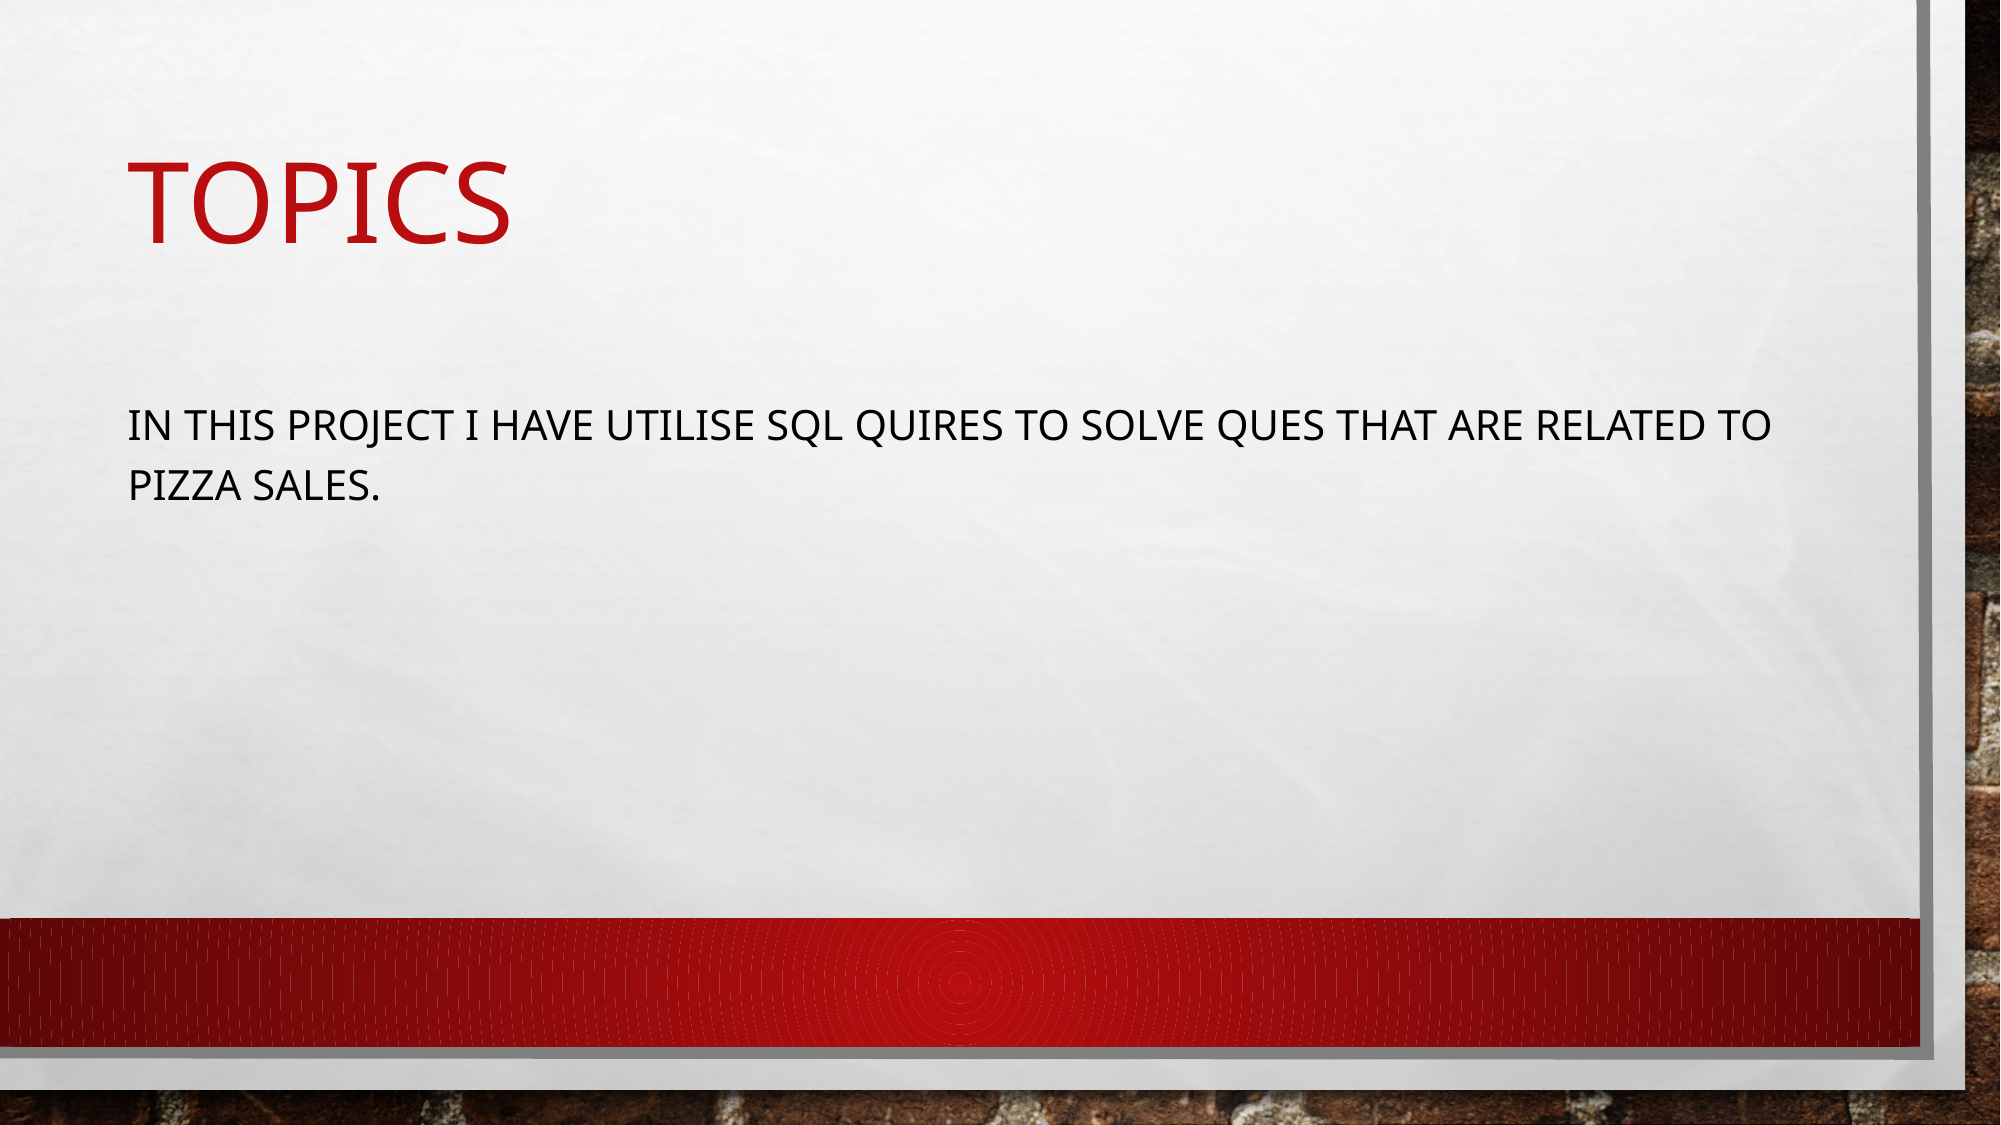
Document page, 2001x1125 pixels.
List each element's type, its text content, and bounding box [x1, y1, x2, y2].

title Topics [112, 112, 1818, 302]
list In this project I have utilise sql quires to solve ques that are related to pizza sales. [112, 338, 1818, 882]
picture [0, 0, 2000, 1125]
